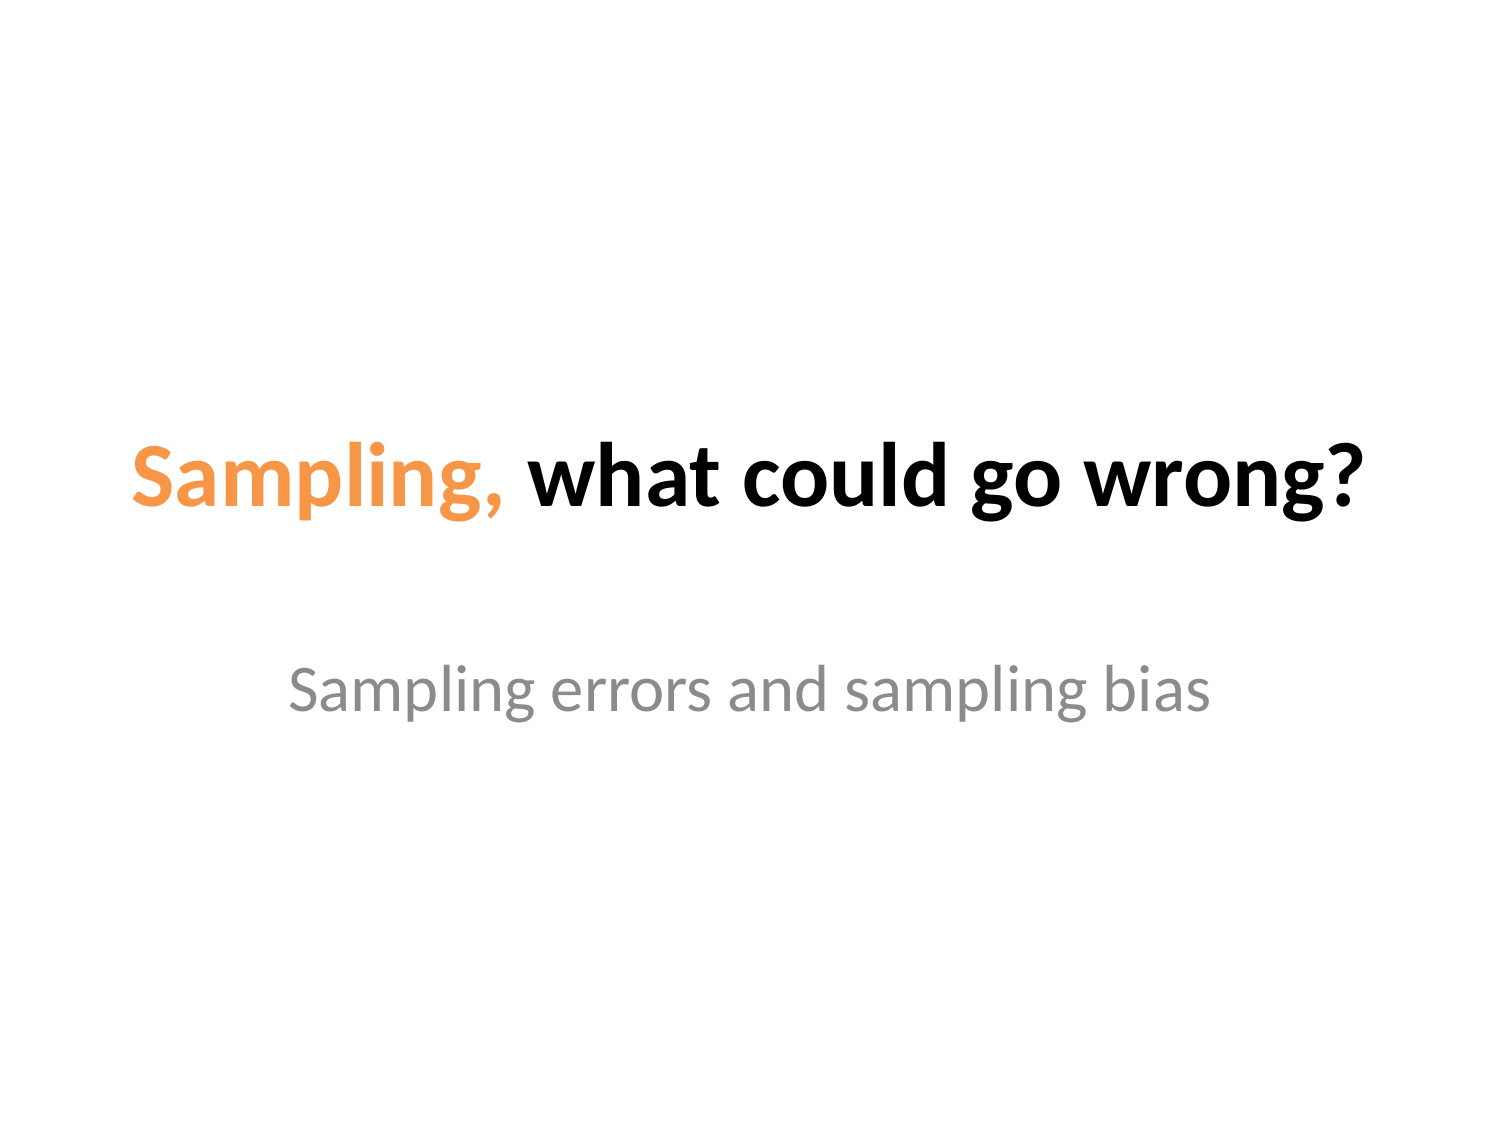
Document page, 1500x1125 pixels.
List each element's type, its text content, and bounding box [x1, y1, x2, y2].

title Sampling, what could go wrong? [112, 349, 1388, 591]
subtitle Sampling errors and sampling bias [225, 637, 1275, 925]
